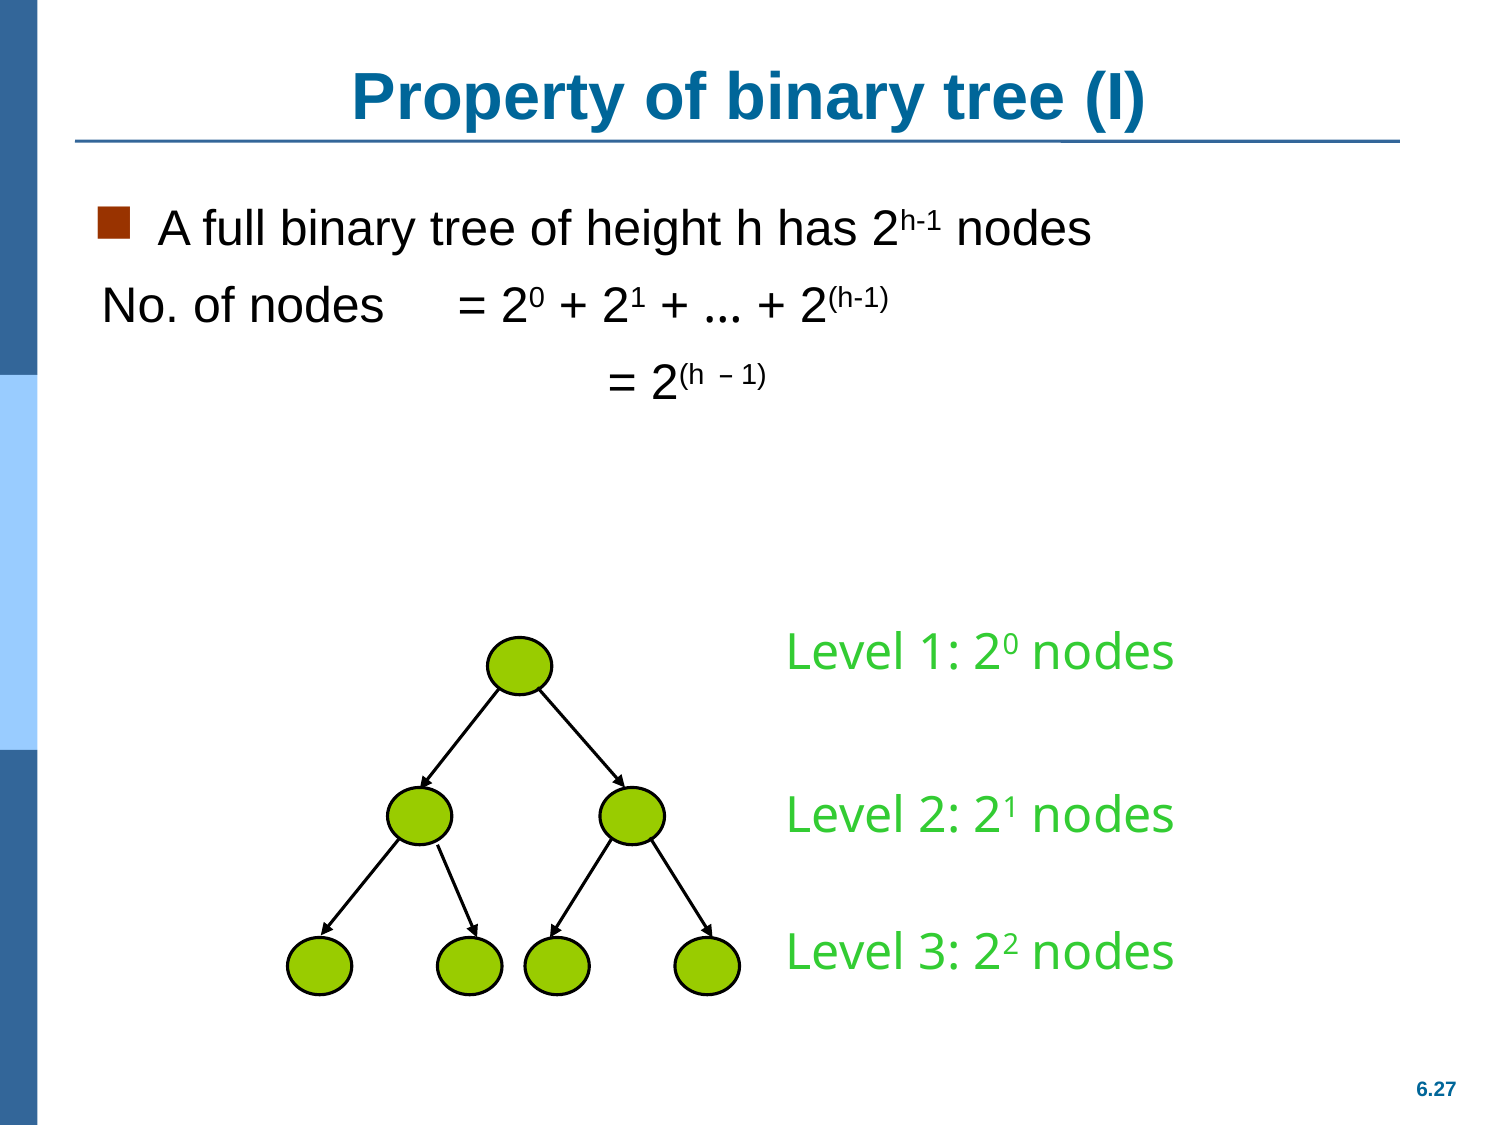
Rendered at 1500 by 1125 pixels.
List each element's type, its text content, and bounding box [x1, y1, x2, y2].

list A full binary tree of height h has 2h-1 nodes No. of nodes = 20 + 21 + … + 2(h-1) = 2(h – 1) [86, 187, 1437, 1044]
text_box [287, 612, 1188, 995]
title Property of binary tree (I) [75, 45, 1425, 141]
